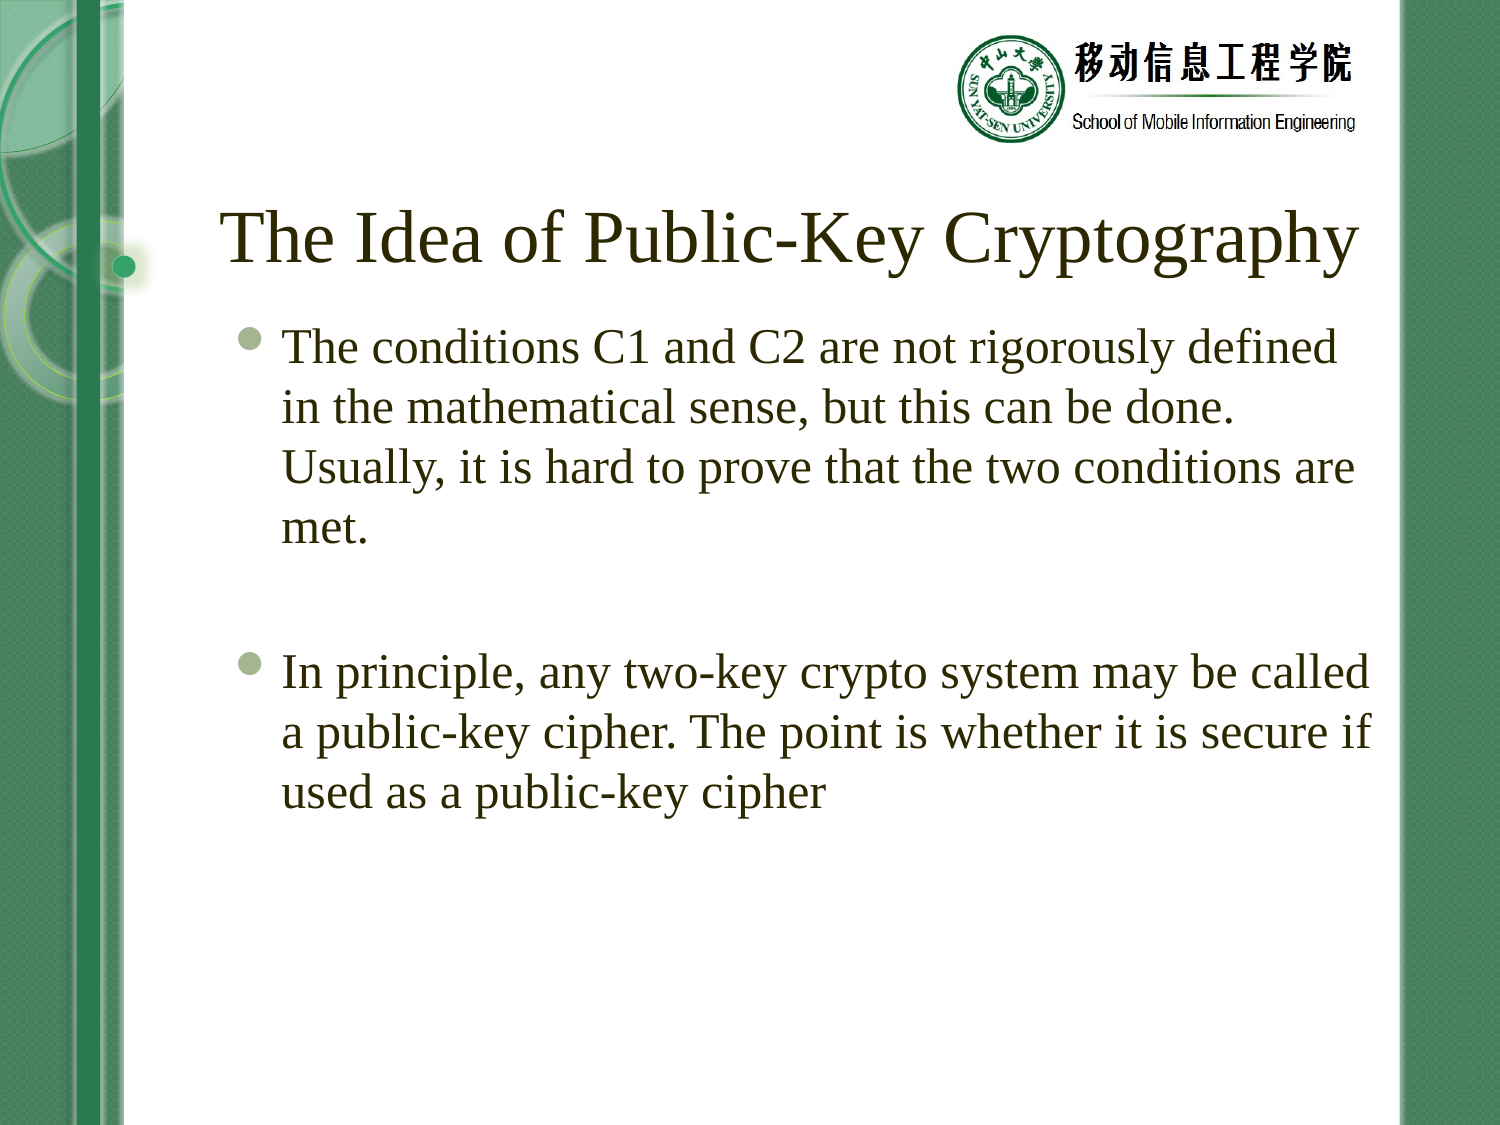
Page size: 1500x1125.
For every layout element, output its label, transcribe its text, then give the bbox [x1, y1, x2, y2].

list The conditions C1 and C2 are not rigorously defined in the mathematical sense, but this can be done. Usually, it is hard to prove that the two conditions are met. In principle, any two-key crypto system may be called a public-key cipher. The point is whether it is secure if used as a public-key cipher [206, 306, 1400, 1024]
picture [950, 30, 1365, 138]
title The Idea of Public-Key Cryptography [204, 138, 1388, 327]
